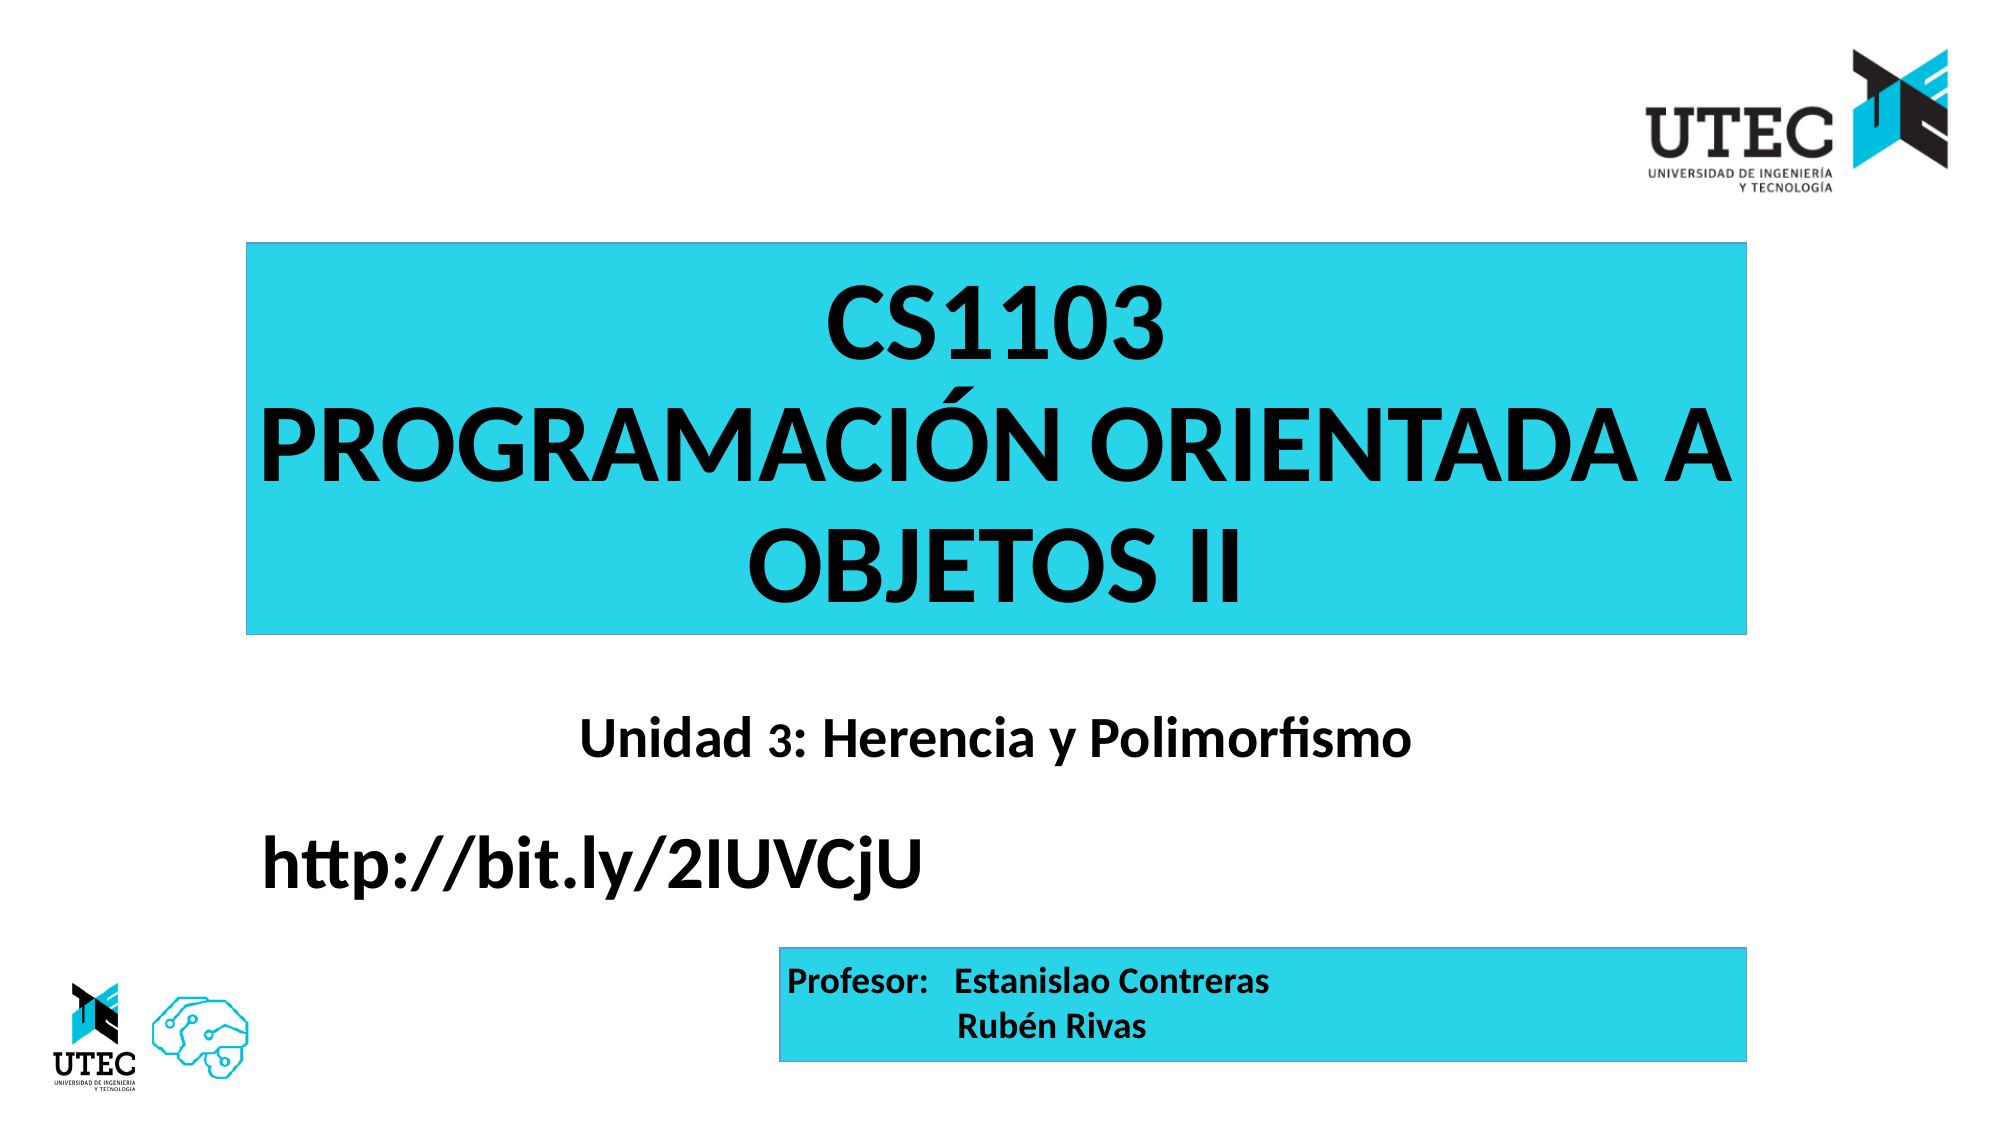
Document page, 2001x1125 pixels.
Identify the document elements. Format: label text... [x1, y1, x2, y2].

picture [1618, 30, 1973, 204]
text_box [779, 947, 1747, 1062]
subtitle Unidad 3: Herencia y Polimorfismo [246, 699, 1747, 818]
picture [147, 990, 252, 1084]
text_box http://bit.ly/2IUVCjU [246, 798, 1060, 894]
title CS1103 PROGRAMACIÓN ORIENTADA A OBJETOS II [246, 242, 1747, 635]
picture [53, 982, 135, 1091]
